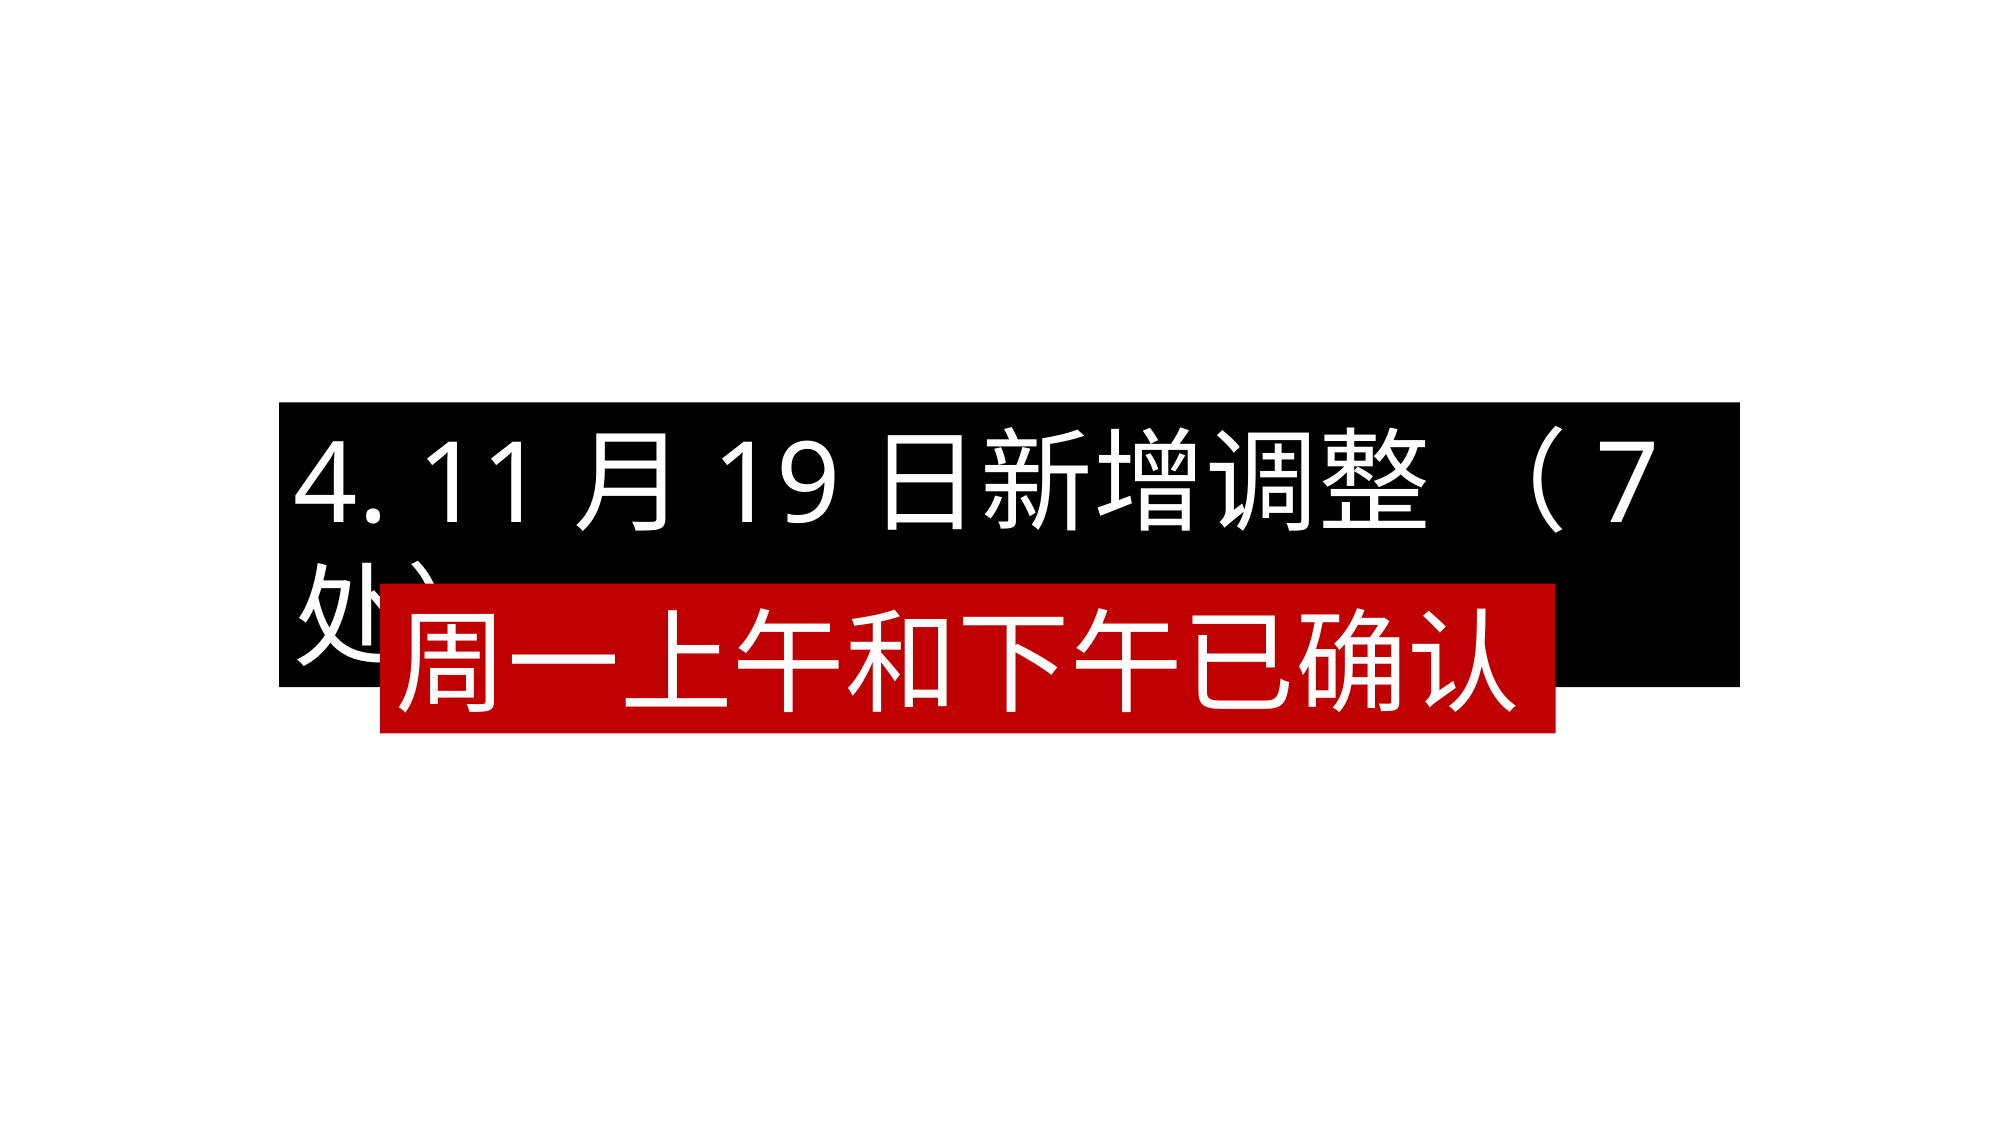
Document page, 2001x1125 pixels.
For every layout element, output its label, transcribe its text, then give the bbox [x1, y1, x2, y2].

text_box 周一上午和下午已确认 [380, 583, 1556, 734]
text_box 4. 11月19日新增调整 （7处） [279, 402, 1740, 688]
